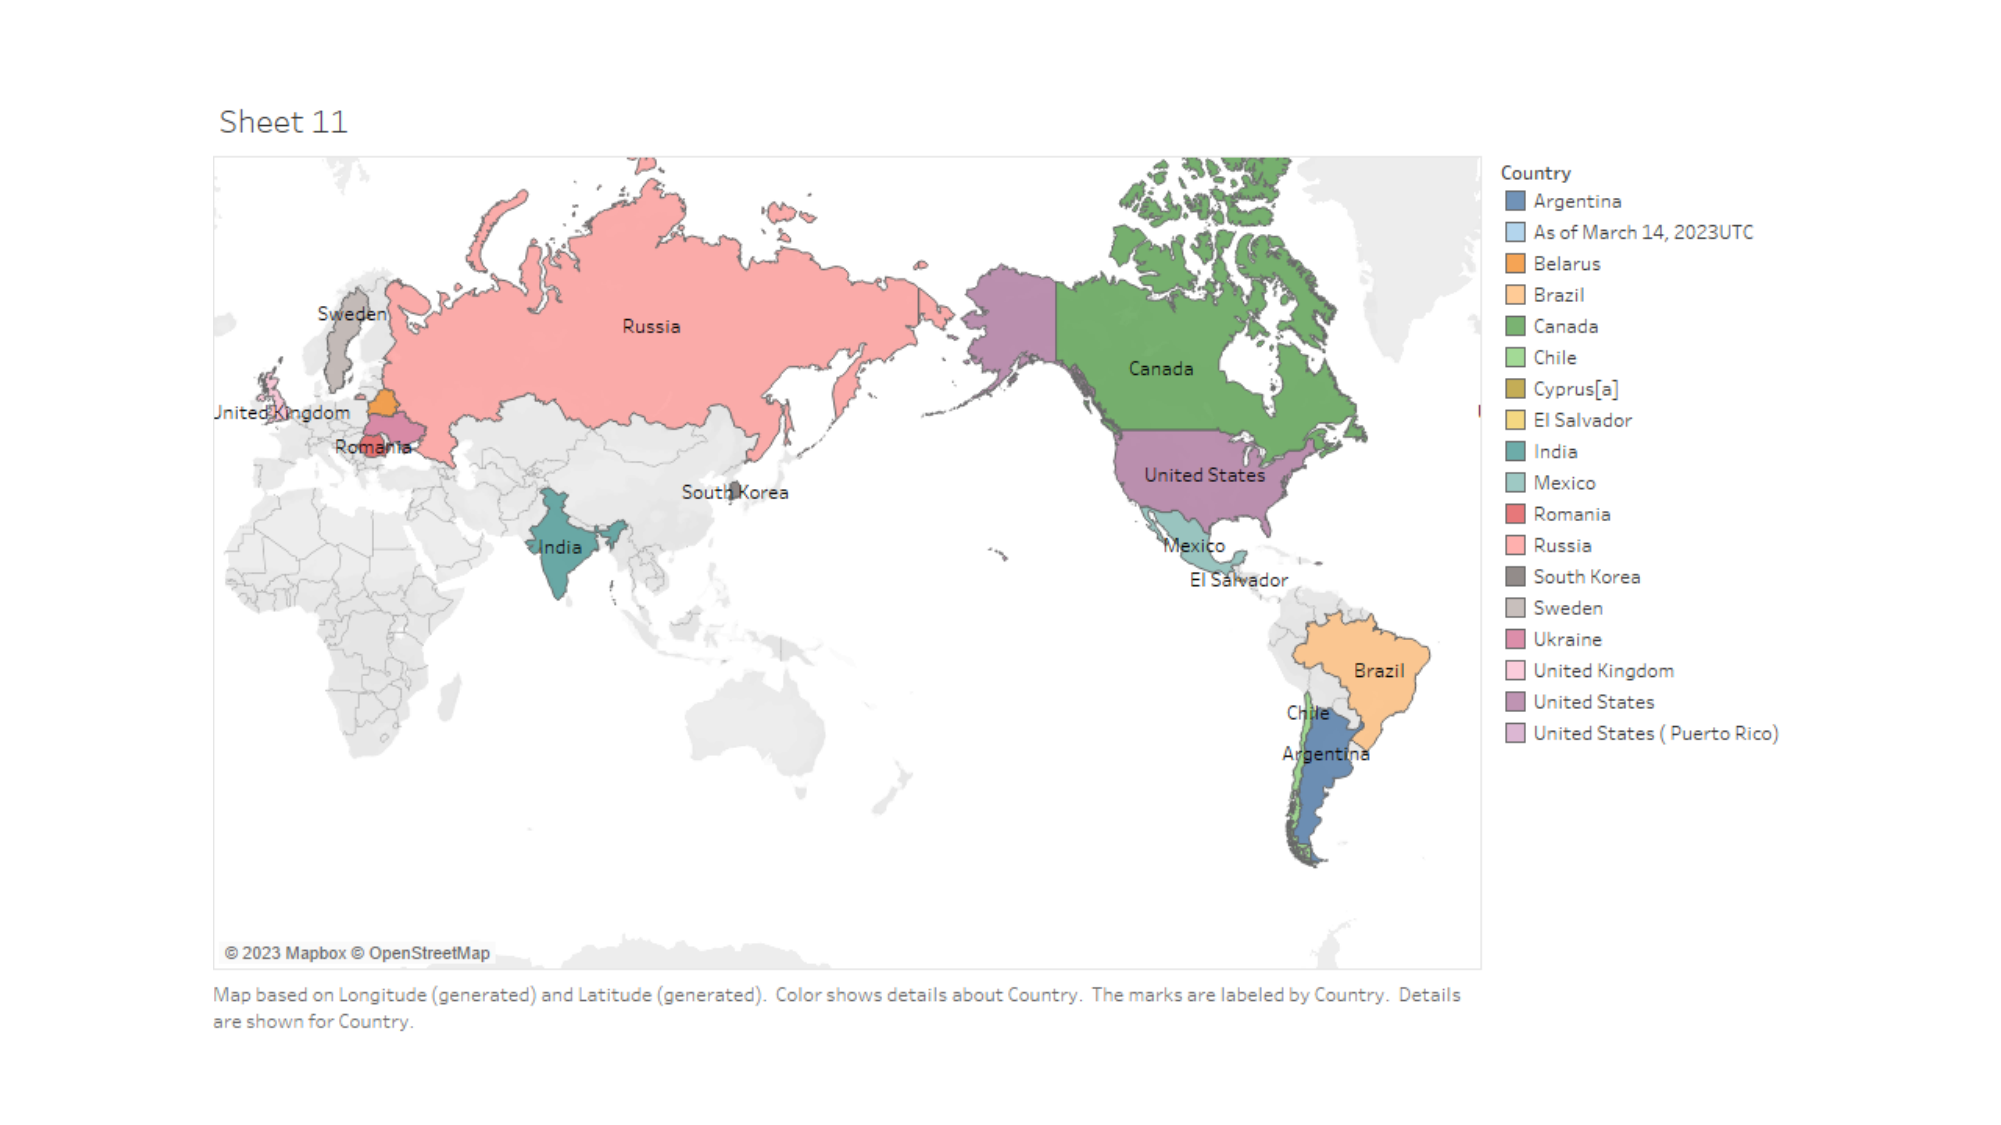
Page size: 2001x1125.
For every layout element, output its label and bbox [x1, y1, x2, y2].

picture [213, 89, 1787, 1036]
